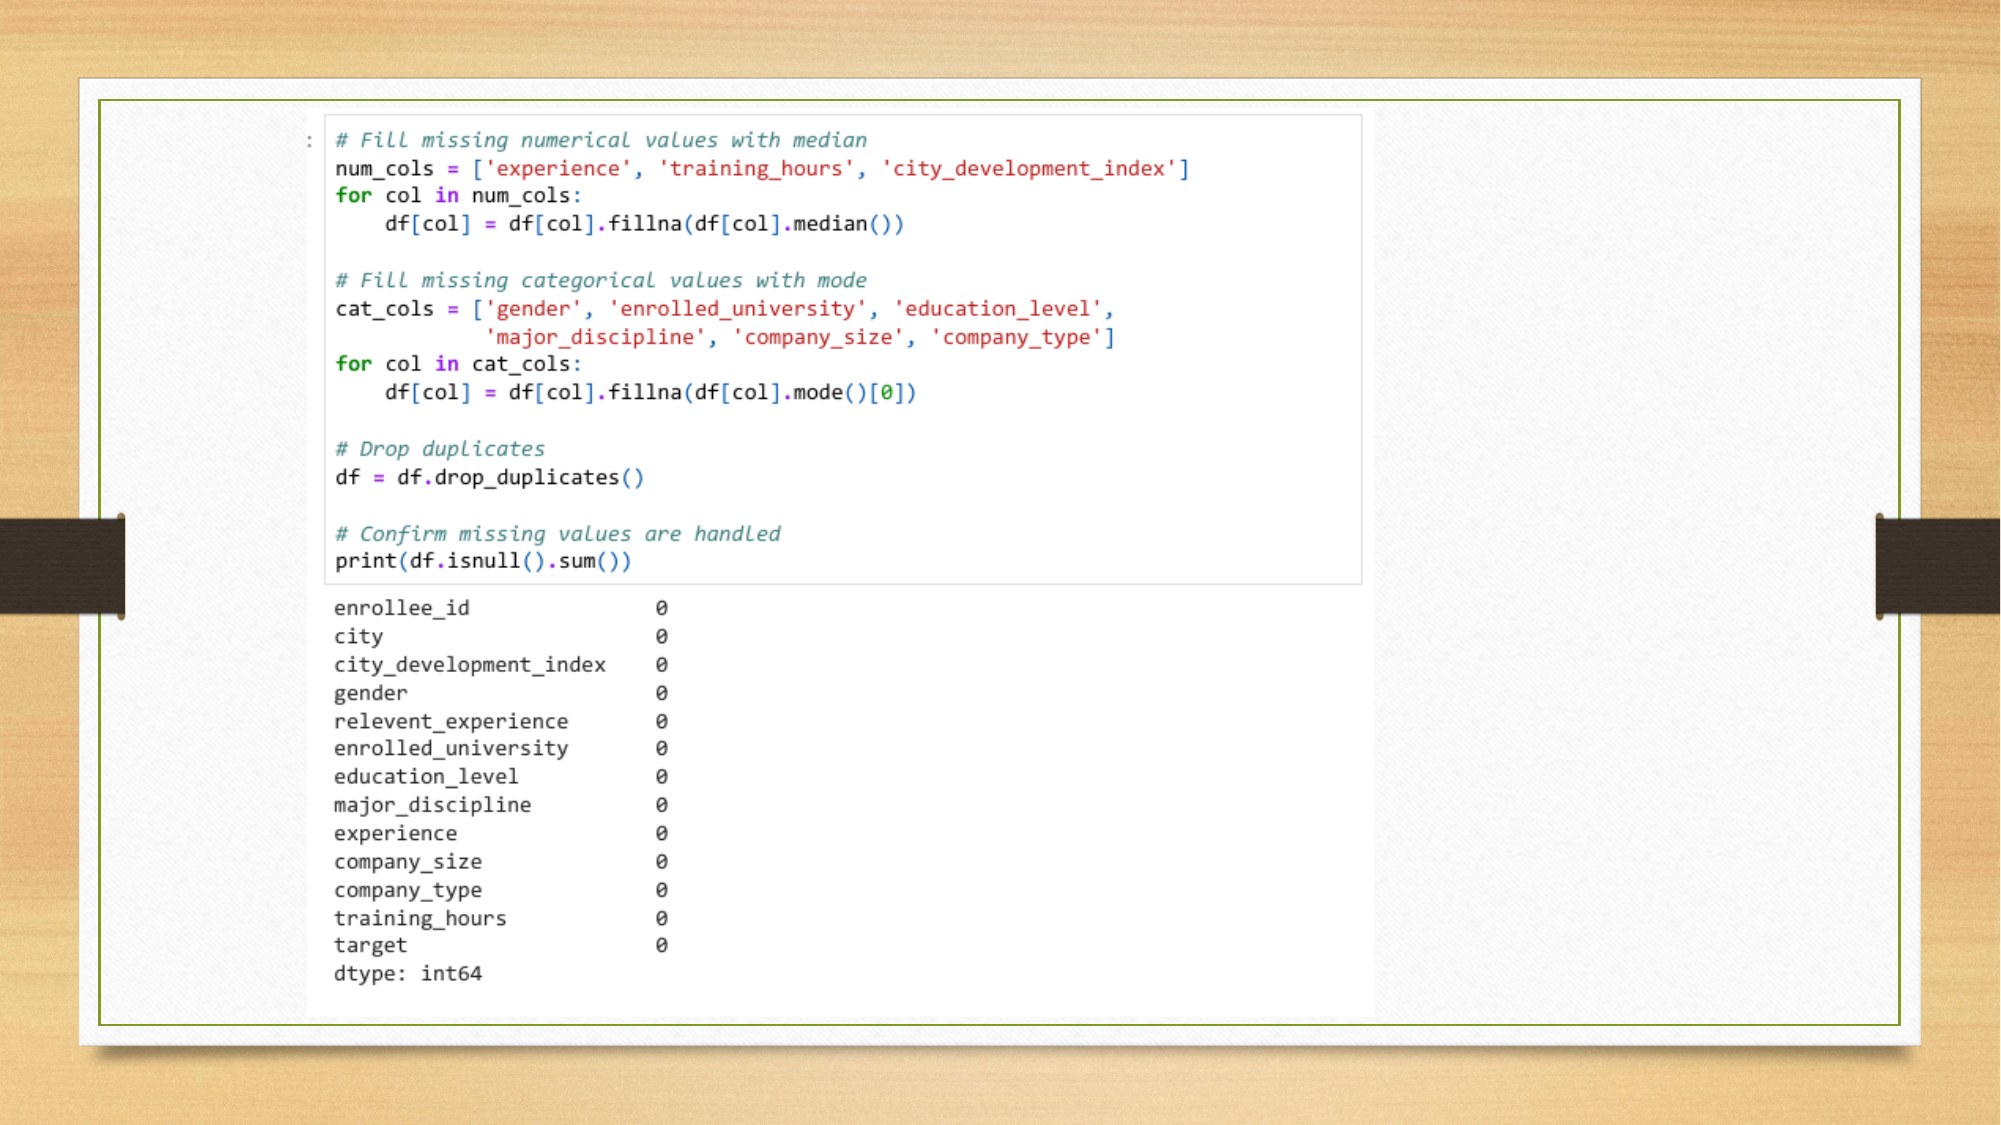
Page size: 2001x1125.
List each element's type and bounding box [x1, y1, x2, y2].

list [307, 107, 1375, 1018]
picture [0, 0, 2001, 1125]
